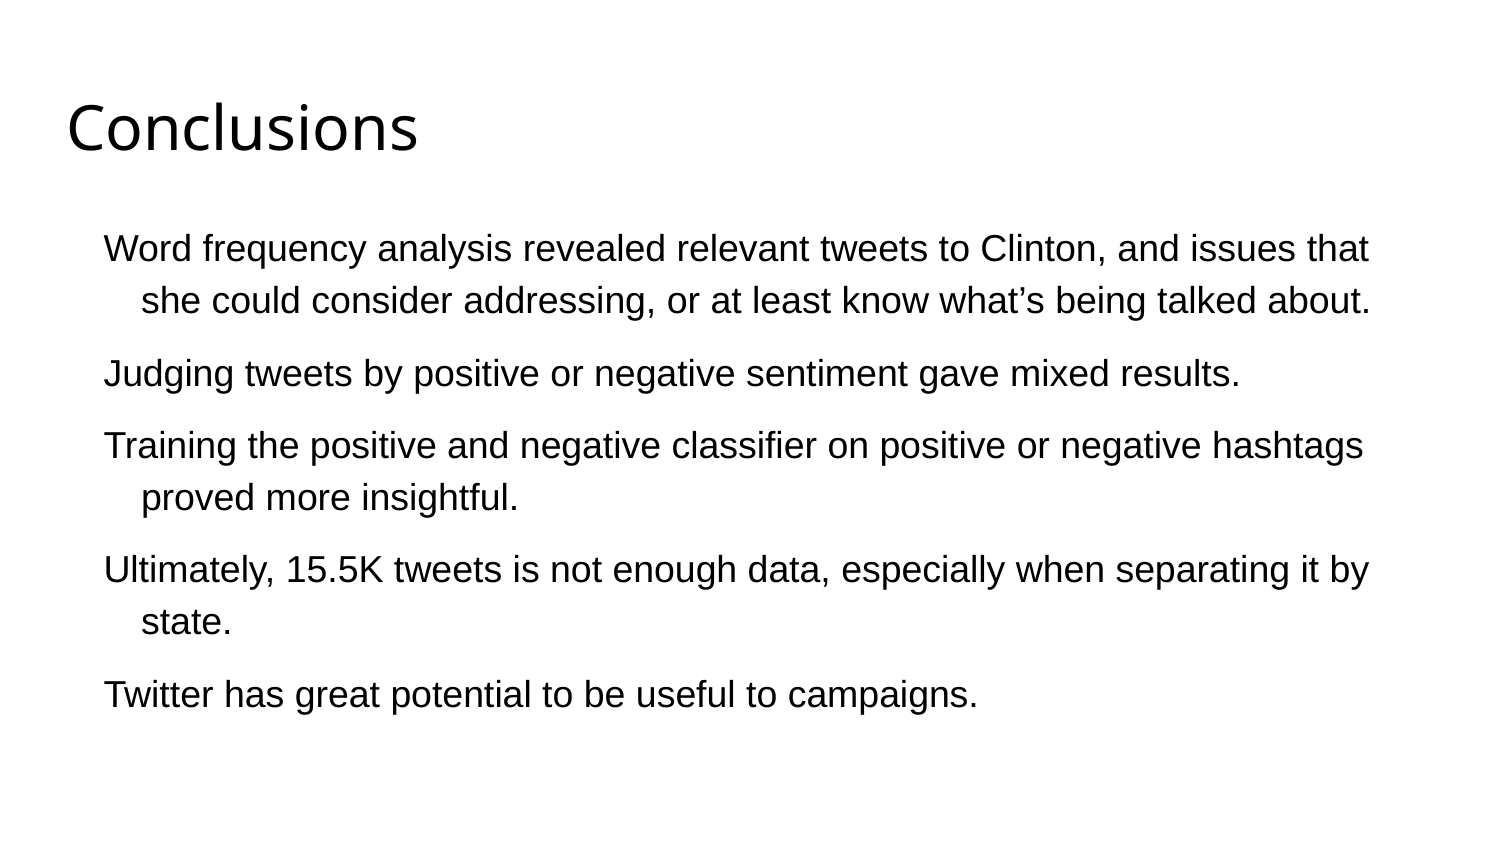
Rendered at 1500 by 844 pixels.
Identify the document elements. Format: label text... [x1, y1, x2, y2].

title Conclusions [51, 72, 1449, 167]
list Word frequency analysis revealed relevant tweets to Clinton, and issues that she could consider addressing, or at least know what’s being talked about. Judging tweets by positive or negative sentiment gave mixed results. Training the positive and negative classifier on positive or negative hashtags proved more insightful. Ultimately, 15.5K tweets is not enough data, especially when separating it by state. Twitter has great potential to be useful to campaigns. [51, 202, 1449, 750]
